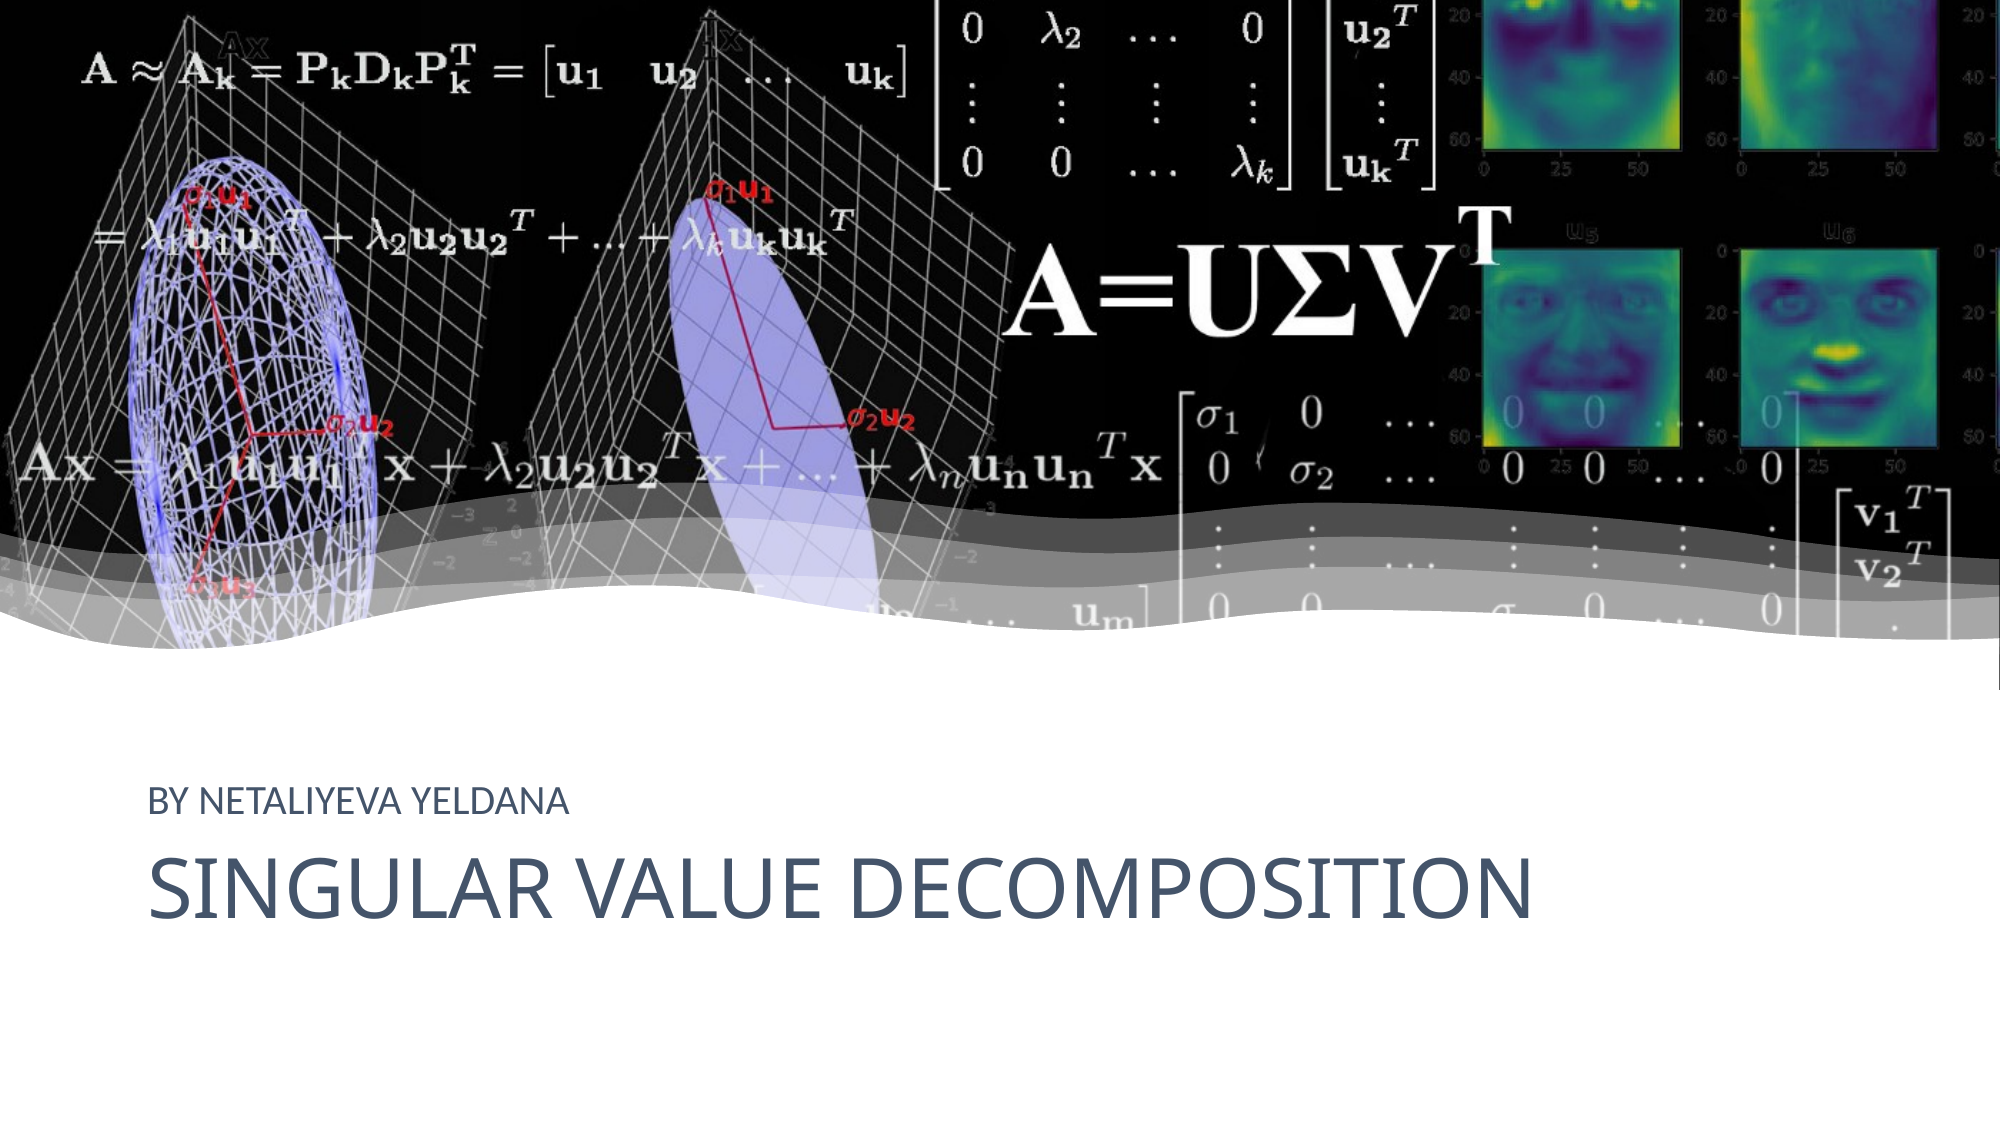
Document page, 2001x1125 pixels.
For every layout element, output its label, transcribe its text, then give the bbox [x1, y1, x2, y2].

picture [0, 0, 2000, 482]
text_box [0, 783, 2000, 1125]
subtitle BY NETALIYEVA YELDANA [131, 783, 1677, 831]
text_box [0, 482, 2000, 783]
title SINGULAR VALUE DECOMPOSITION [131, 839, 1870, 1004]
